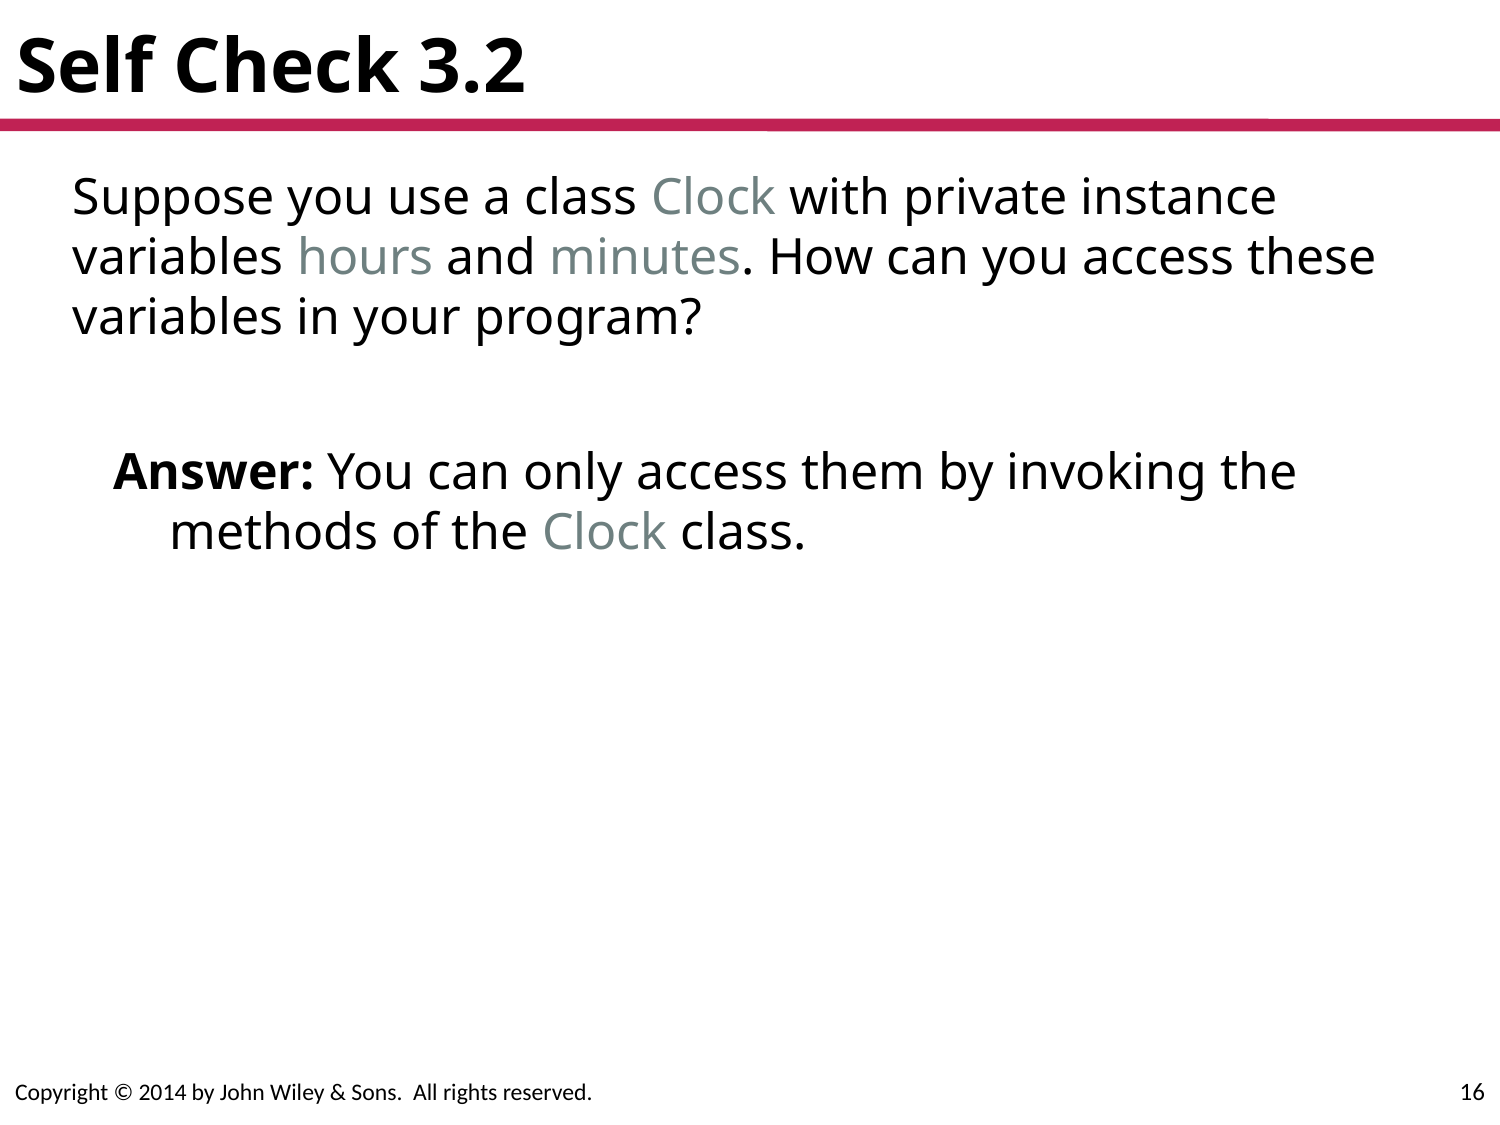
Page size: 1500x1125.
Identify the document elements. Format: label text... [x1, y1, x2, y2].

title Self Check 3.2 [1, 0, 1500, 125]
list Suppose you use a class Clock with private instance variables hours and minutes. How can you access these variables in your program? [1, 157, 1425, 372]
list Answer: You can only access them by invoking the methods of the Clock class. [98, 432, 1450, 587]
